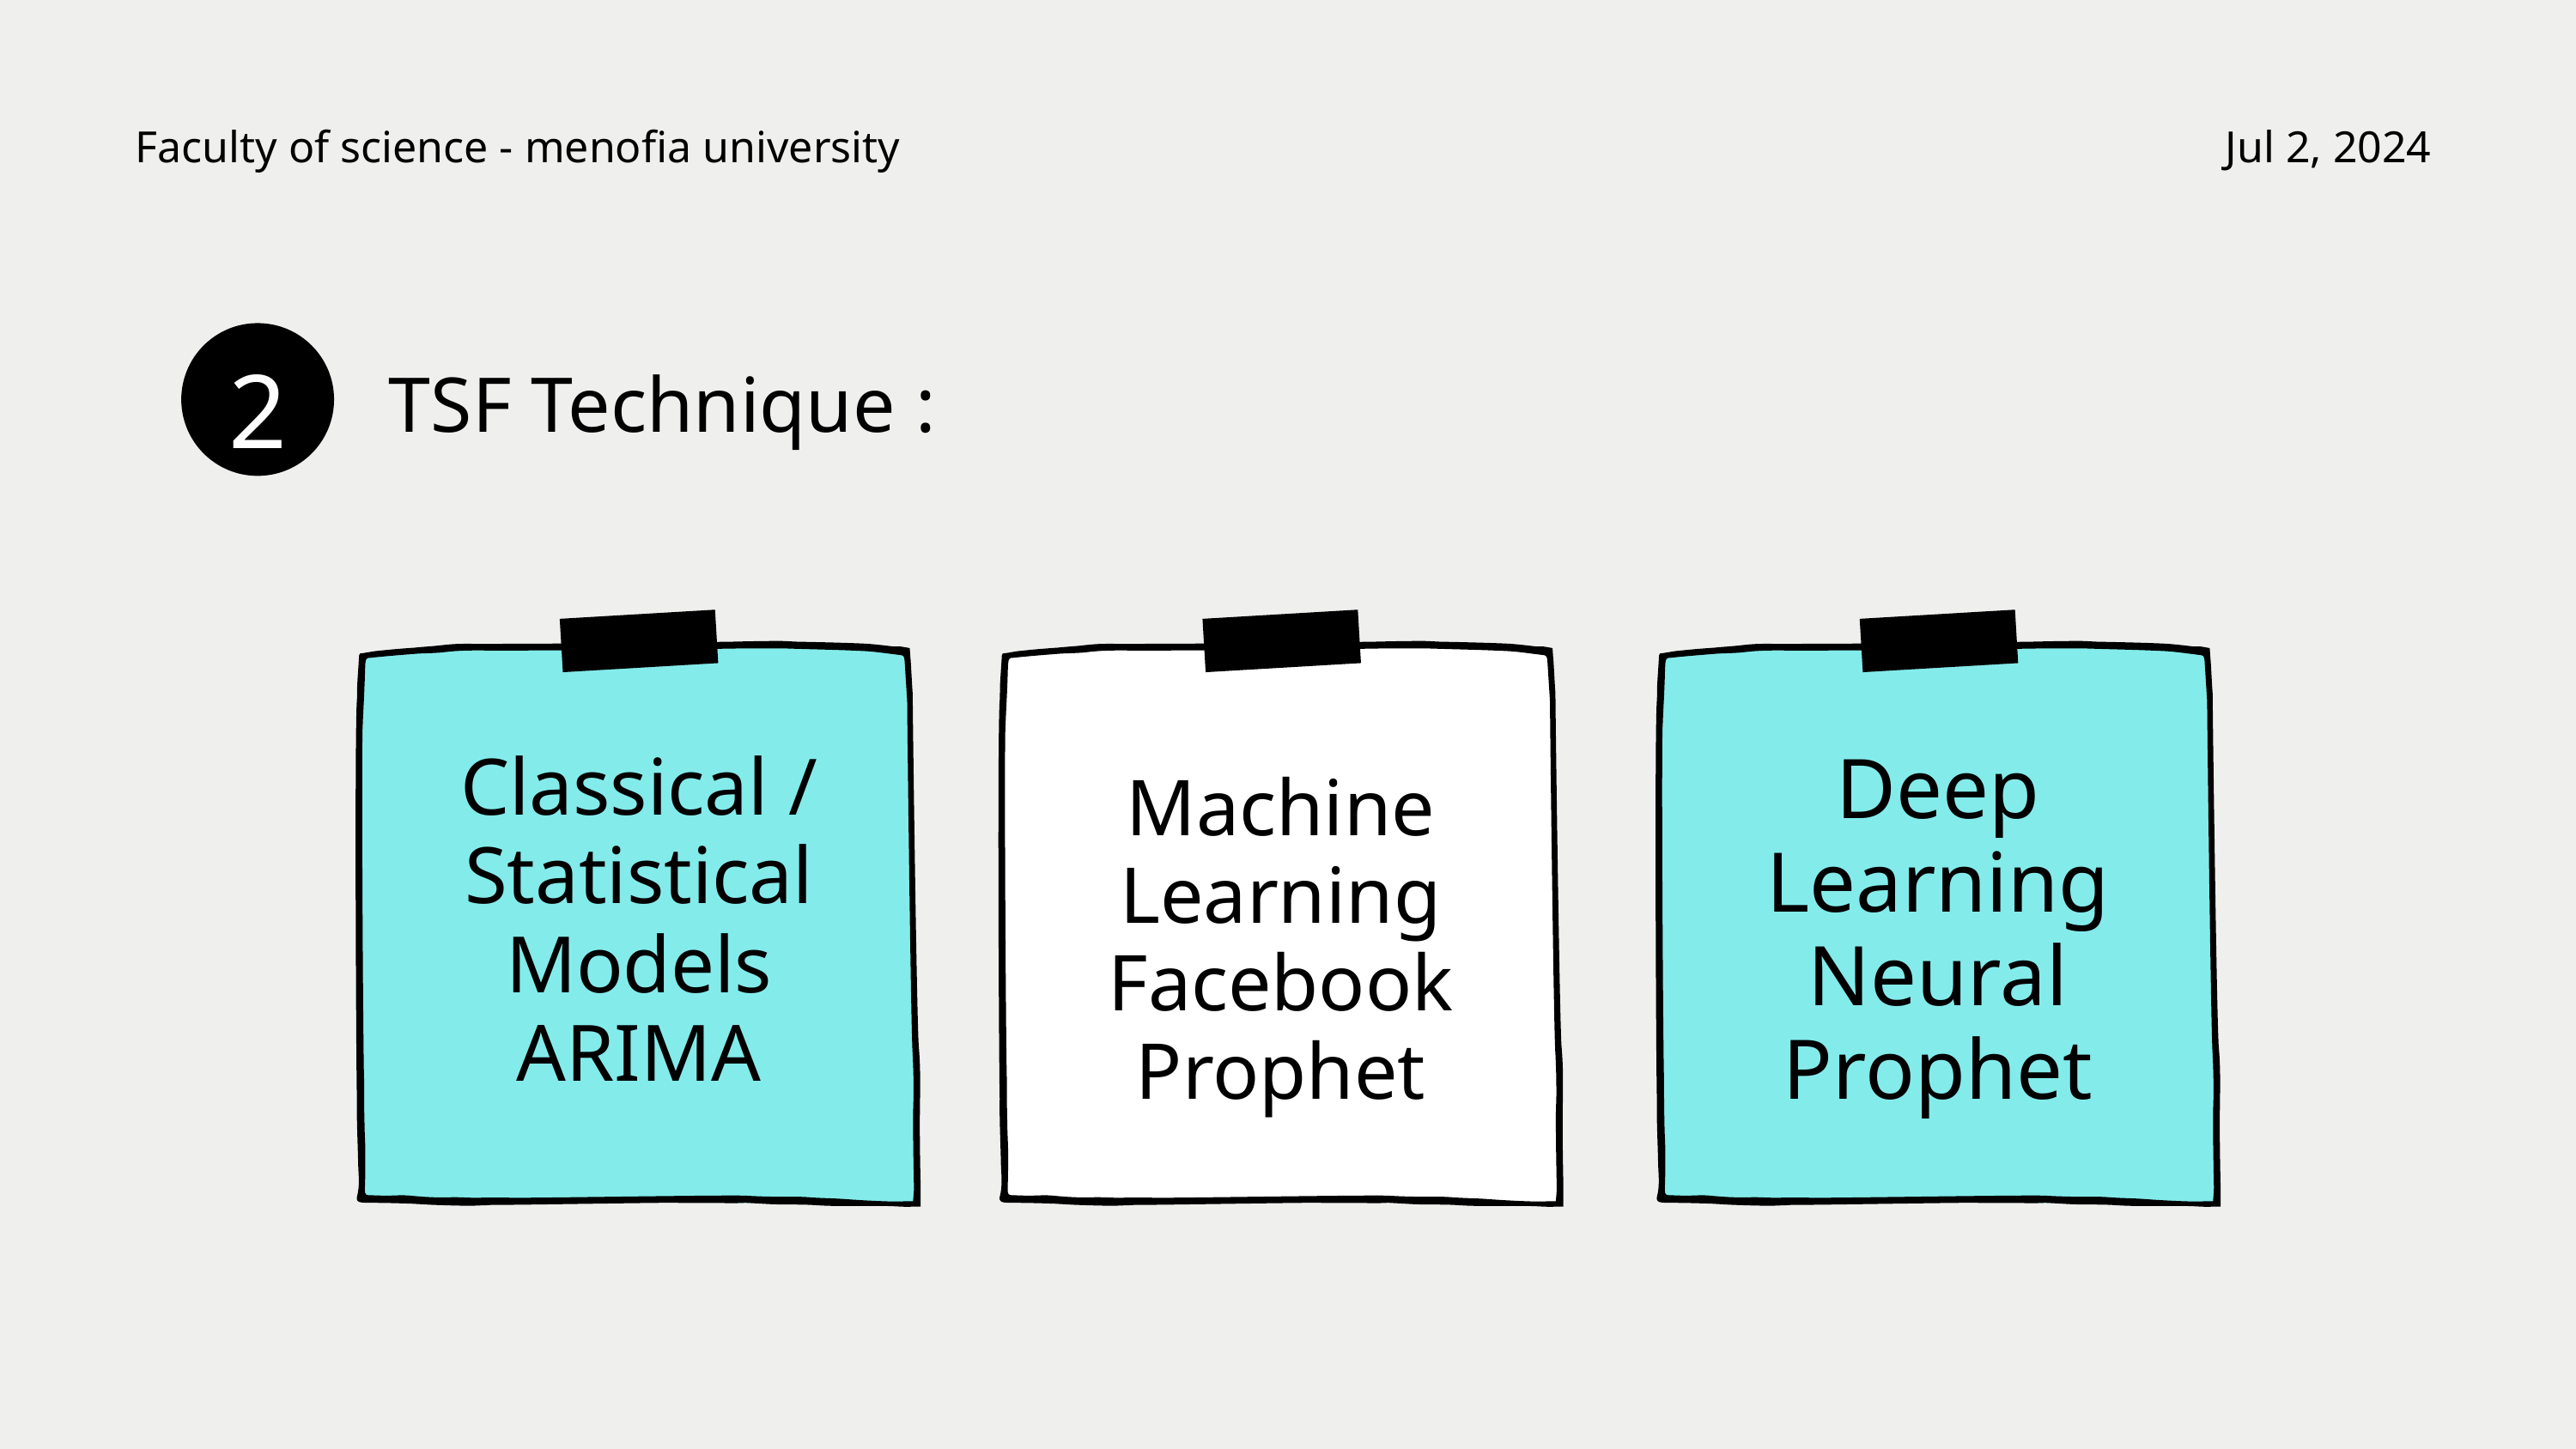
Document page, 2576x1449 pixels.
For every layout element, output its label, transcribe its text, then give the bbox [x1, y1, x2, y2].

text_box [1656, 640, 2221, 1208]
text_box [1859, 609, 2017, 640]
text_box [559, 609, 717, 640]
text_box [998, 640, 1564, 1208]
text_box Jul 2, 2024 [1556, 111, 2432, 172]
text_box Faculty of science - menofia university [135, 111, 1011, 172]
text_box [1202, 609, 1360, 640]
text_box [355, 640, 920, 1208]
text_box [180, 323, 1281, 476]
